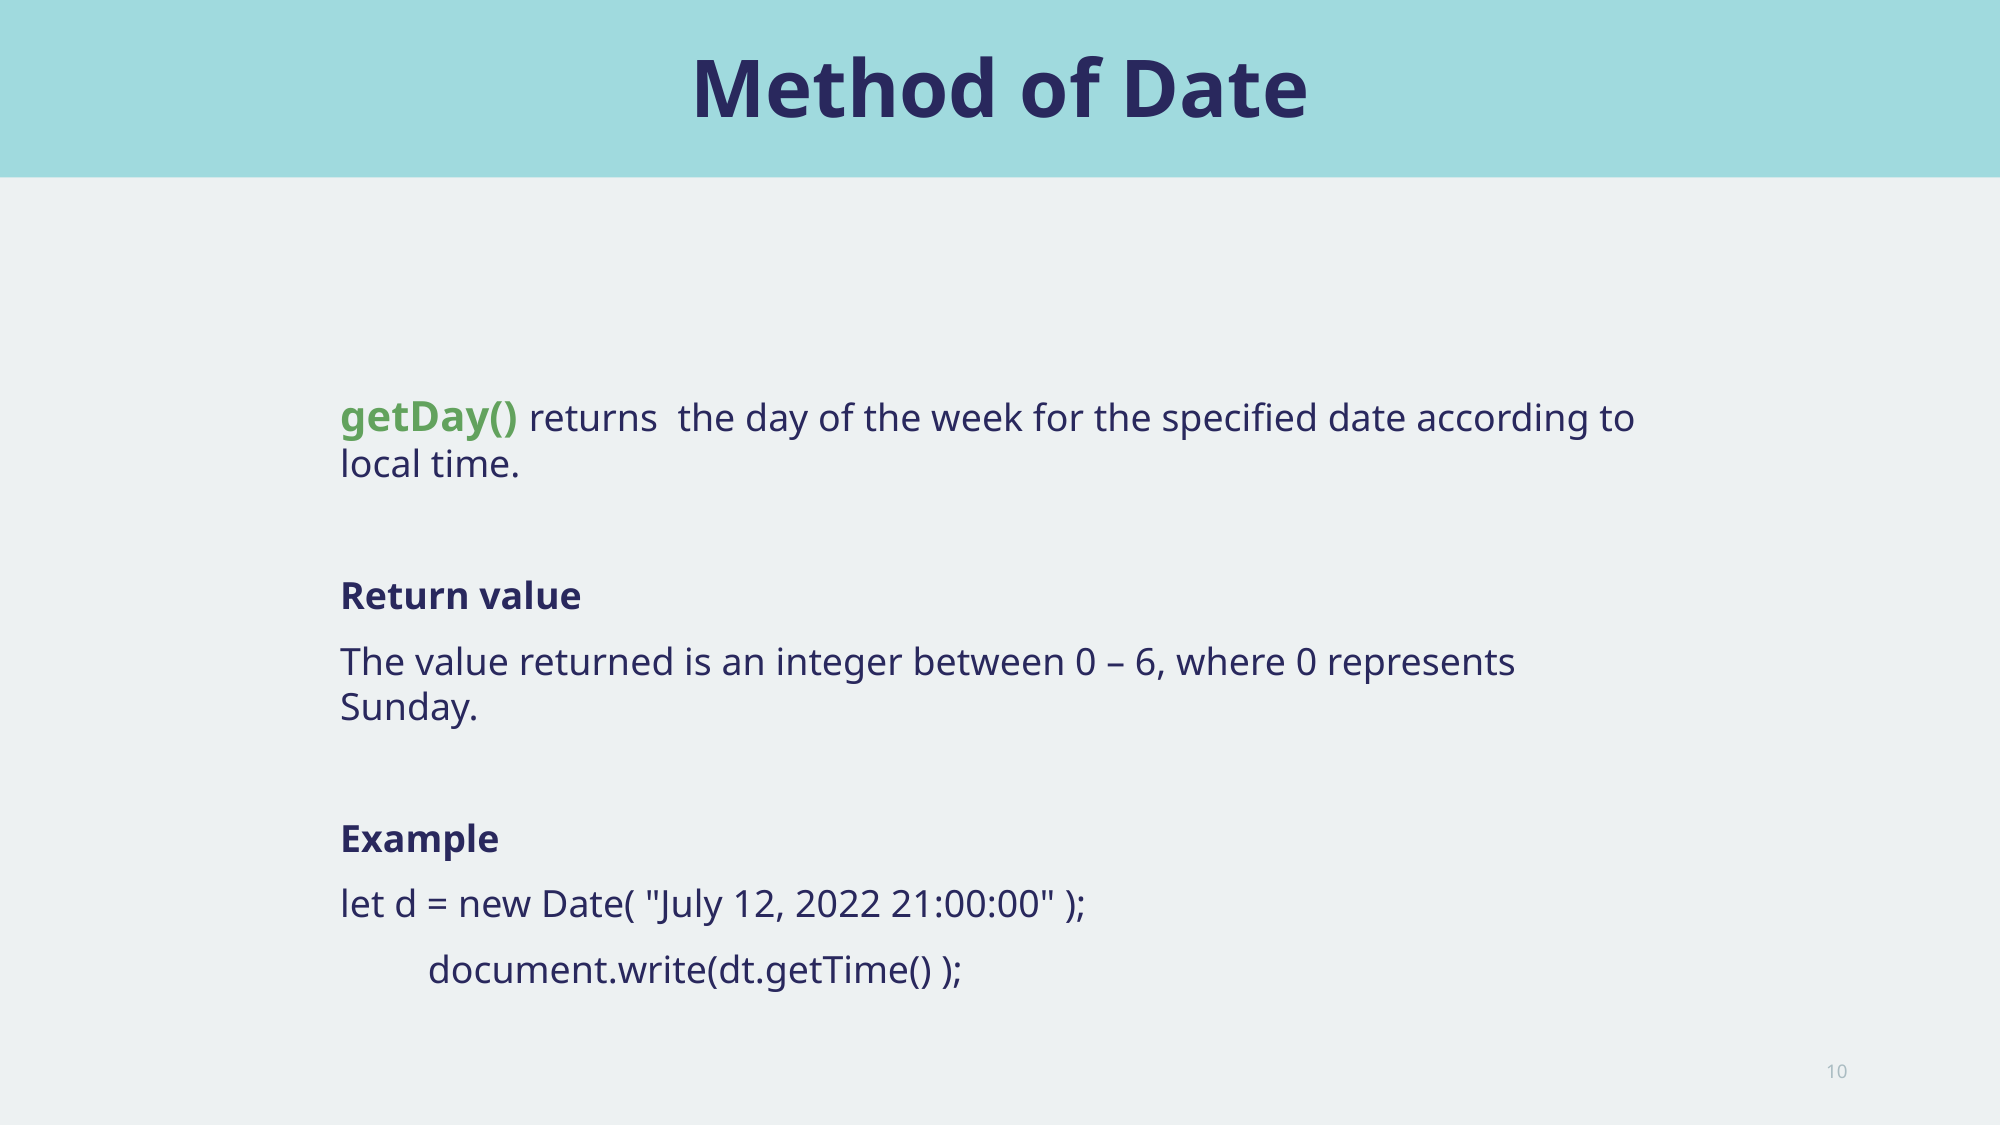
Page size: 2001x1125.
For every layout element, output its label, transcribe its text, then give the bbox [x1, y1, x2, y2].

text_box getDay() returns the day of the week for the specified date according to local time. Return value The value returned is an integer between 0 – 6, where 0 represents Sunday. Example let d = new Date( "July 12, 2022 21:00:00" ); document.write(dt.getTime() ); [325, 382, 1675, 927]
slide_number 10 [1412, 1042, 1863, 1103]
title Method of Date [533, 41, 1467, 143]
